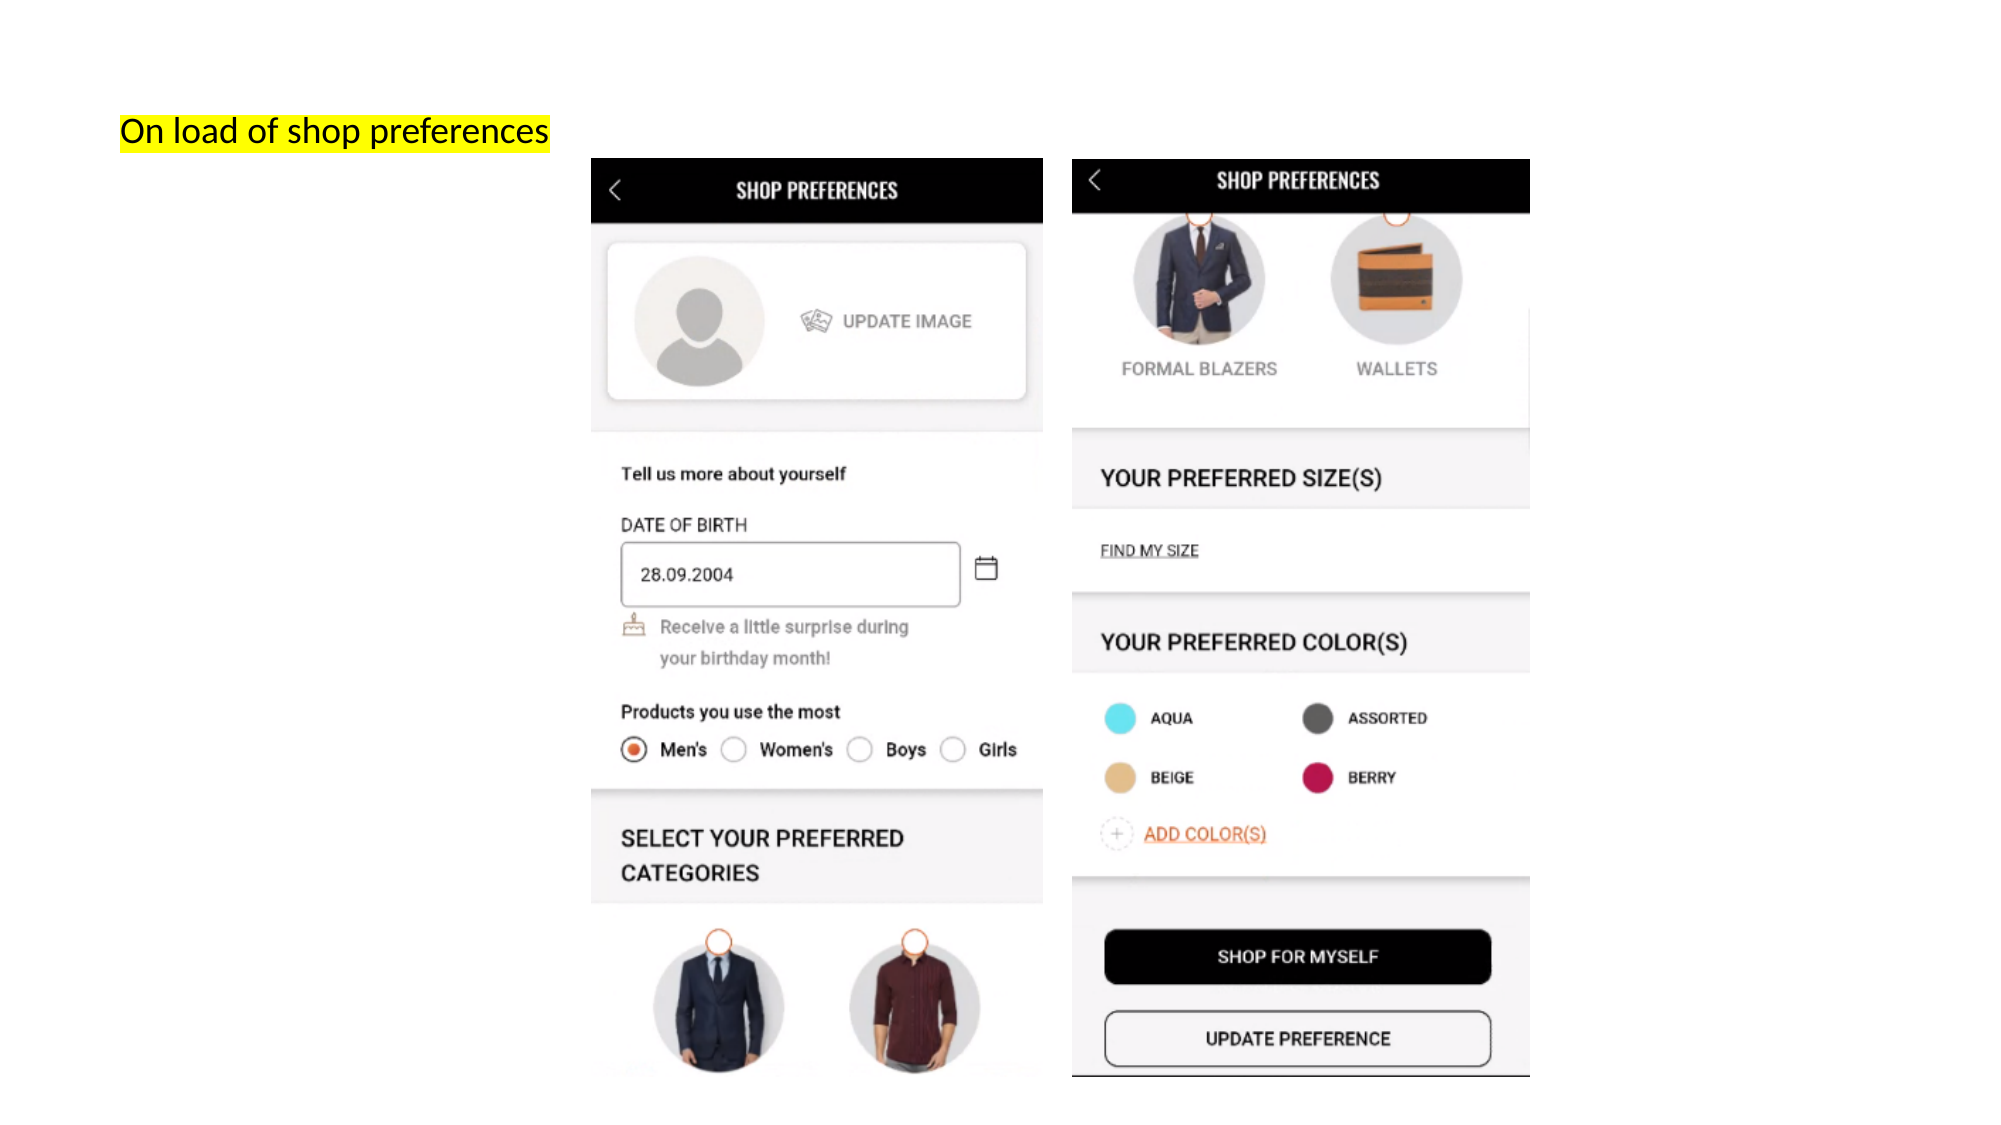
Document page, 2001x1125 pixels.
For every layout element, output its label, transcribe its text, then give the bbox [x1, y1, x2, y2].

text_box On load of shop preferences [104, 98, 840, 159]
picture [1071, 159, 1531, 1077]
picture [590, 158, 1043, 1077]
